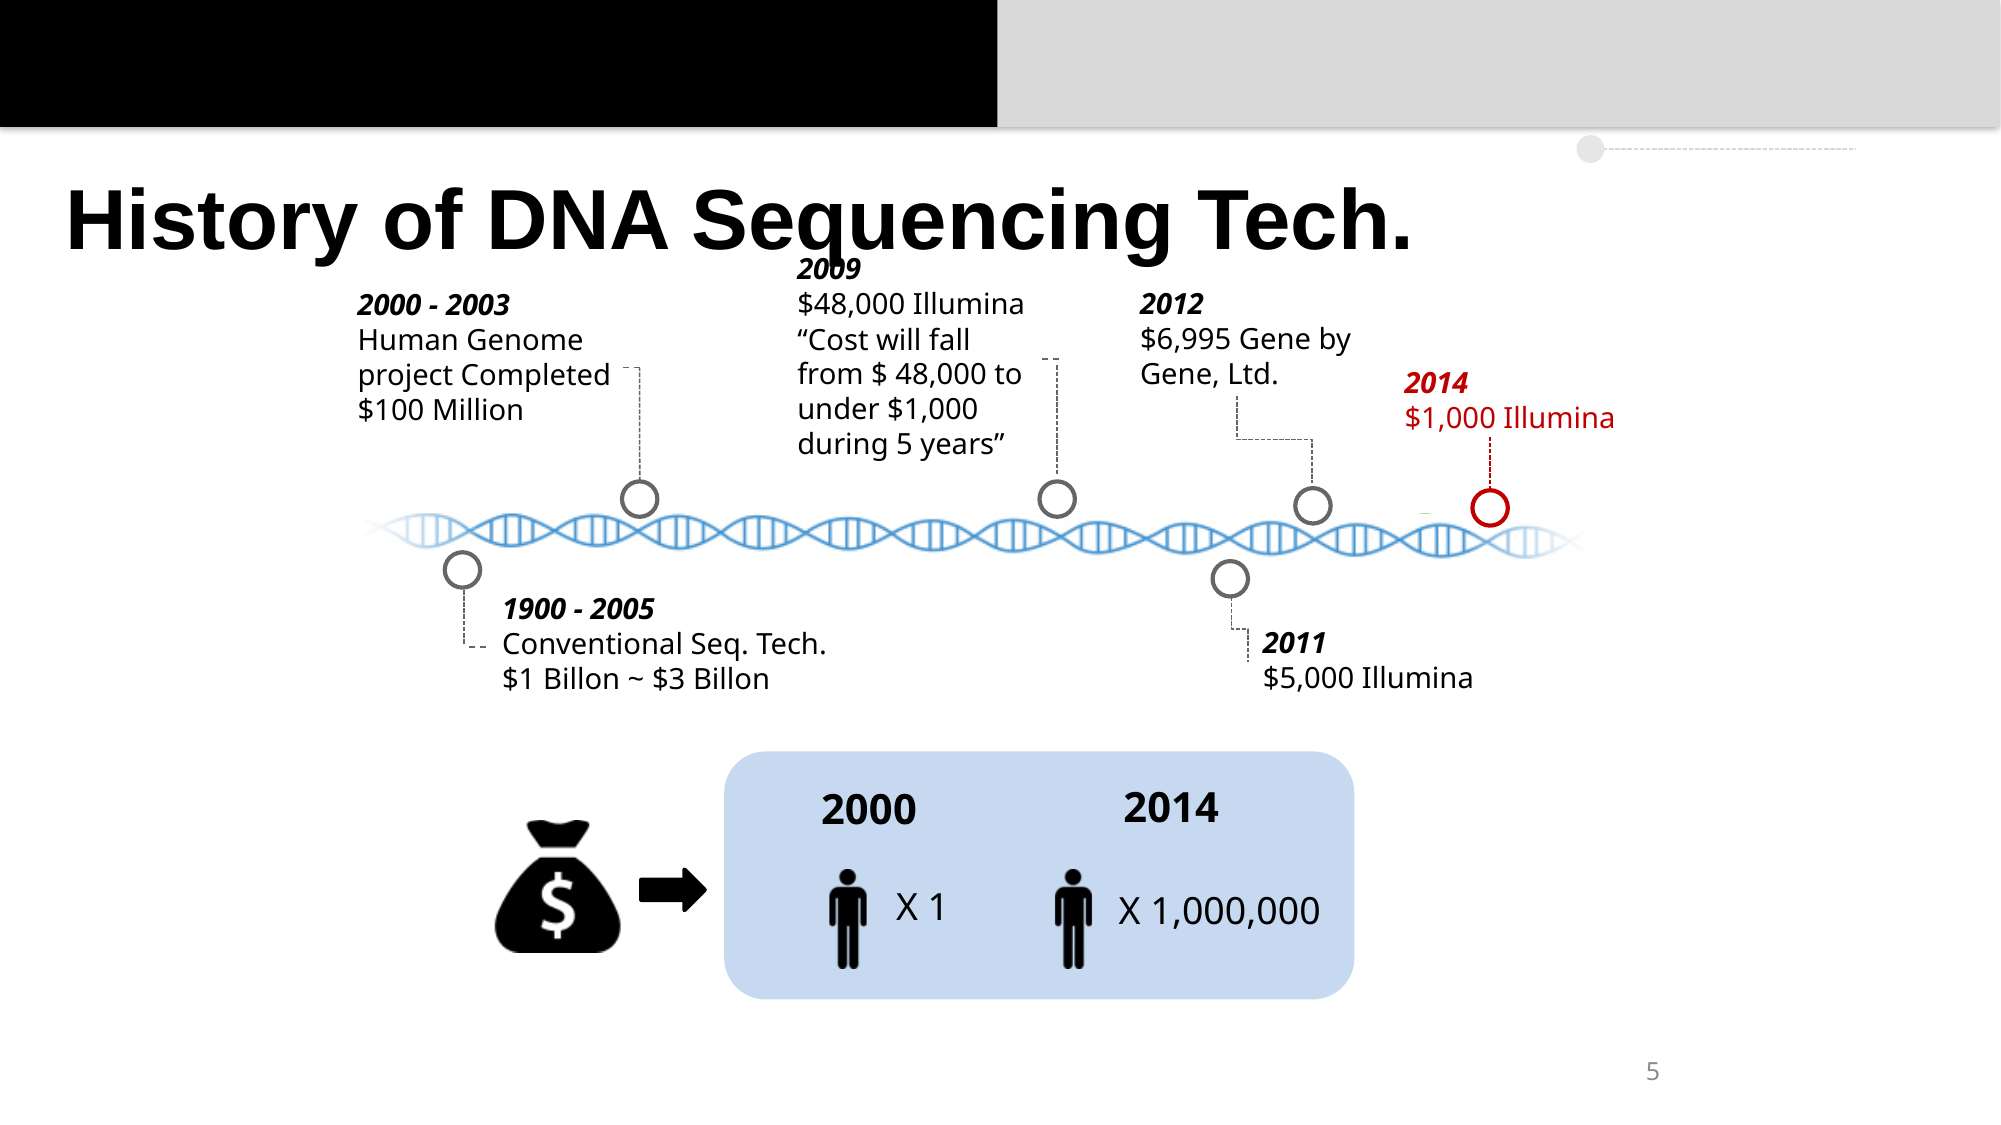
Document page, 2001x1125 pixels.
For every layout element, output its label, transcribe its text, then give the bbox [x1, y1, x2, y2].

title History of DNA Sequencing Tech. [50, 155, 1851, 274]
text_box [491, 751, 1367, 1000]
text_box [1578, 136, 1857, 162]
slide_number 5 [1325, 1042, 1675, 1103]
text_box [350, 243, 1655, 705]
